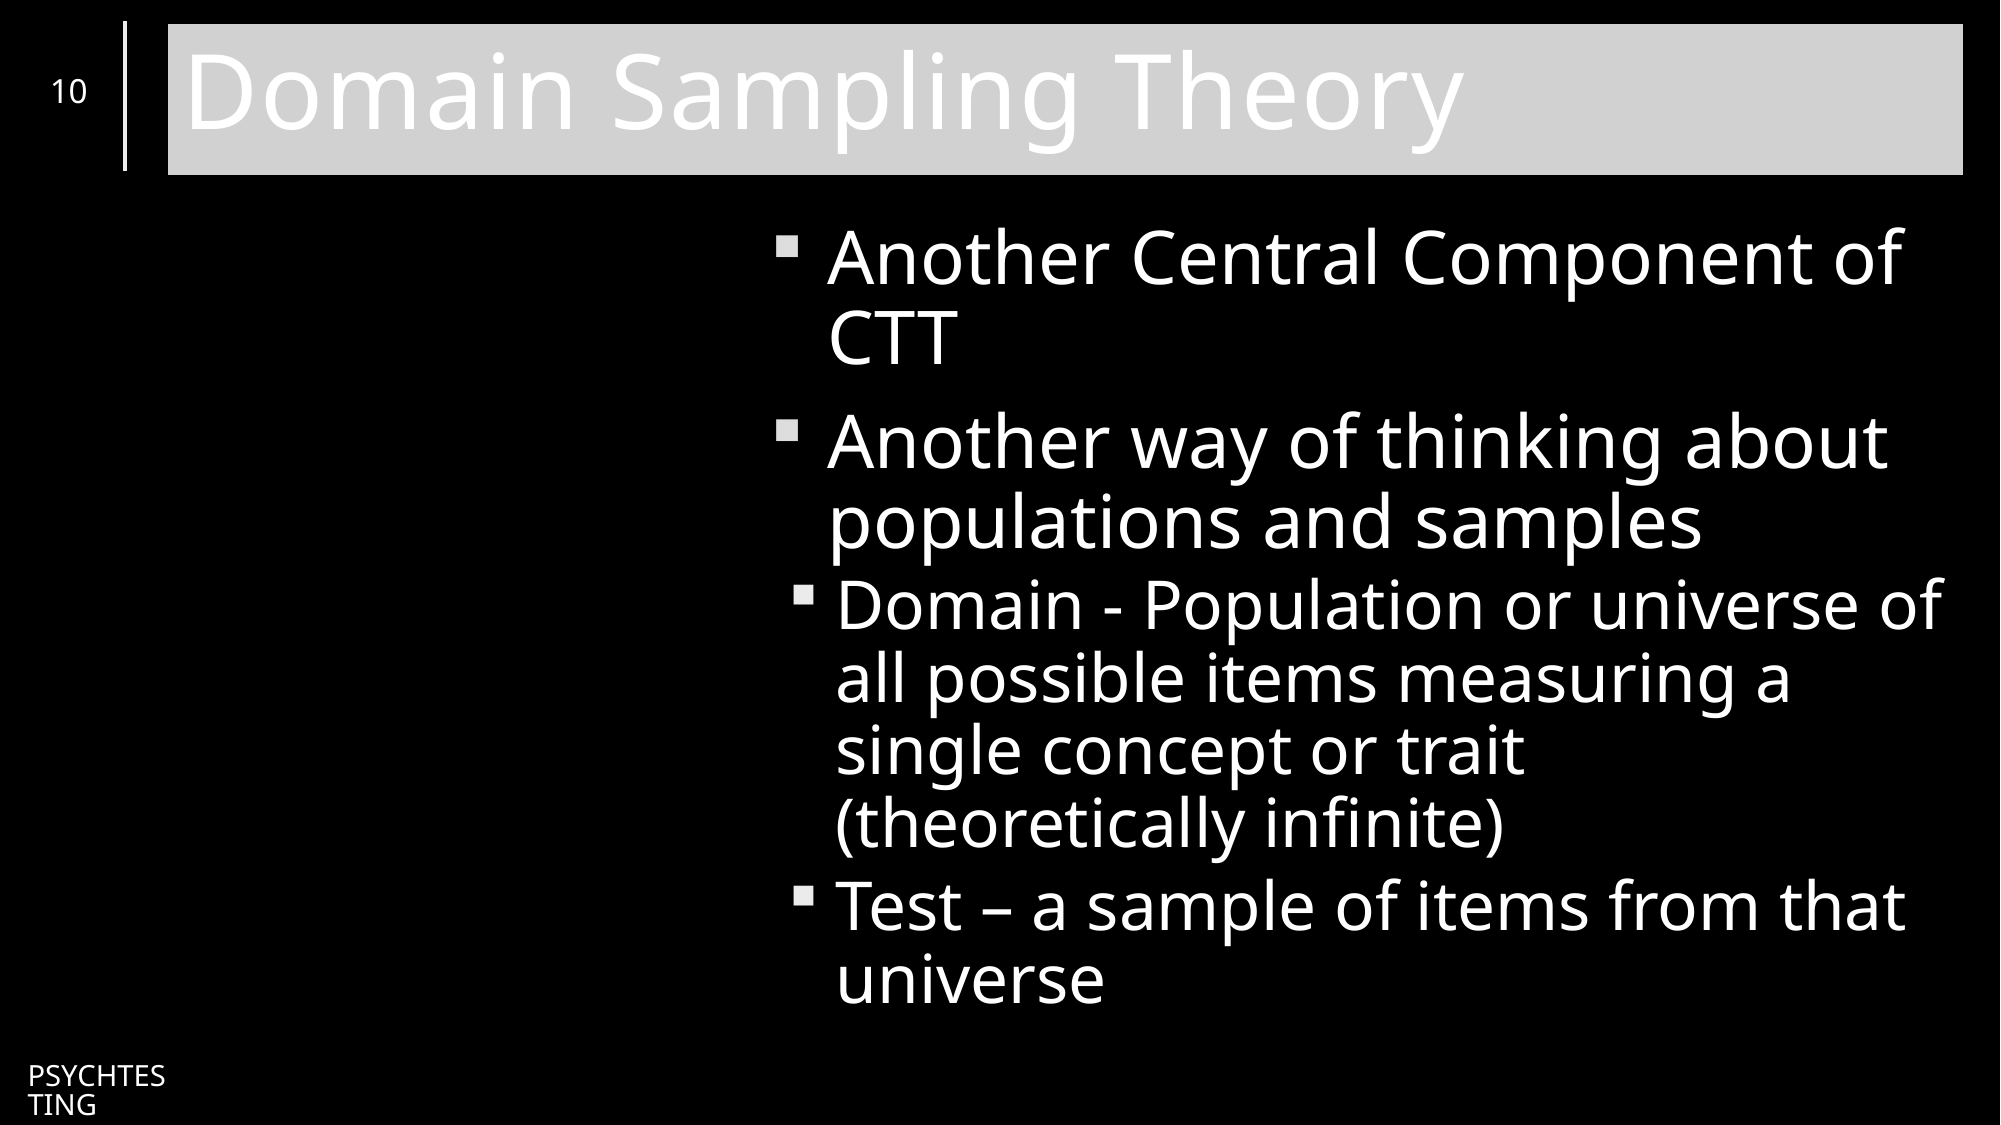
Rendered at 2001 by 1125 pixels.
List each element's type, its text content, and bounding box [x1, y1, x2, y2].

slide_number 10 [24, 62, 113, 124]
title Domain Sampling Theory [168, 24, 1963, 175]
footer PsychTesting [12, 1050, 188, 1104]
list Another Central Component of CTT Another way of thinking about populations and samples Domain - Population or universe of all possible items measuring a single concept or trait (theoretically infinite) Test – a sample of items from that universe [762, 212, 1963, 1033]
